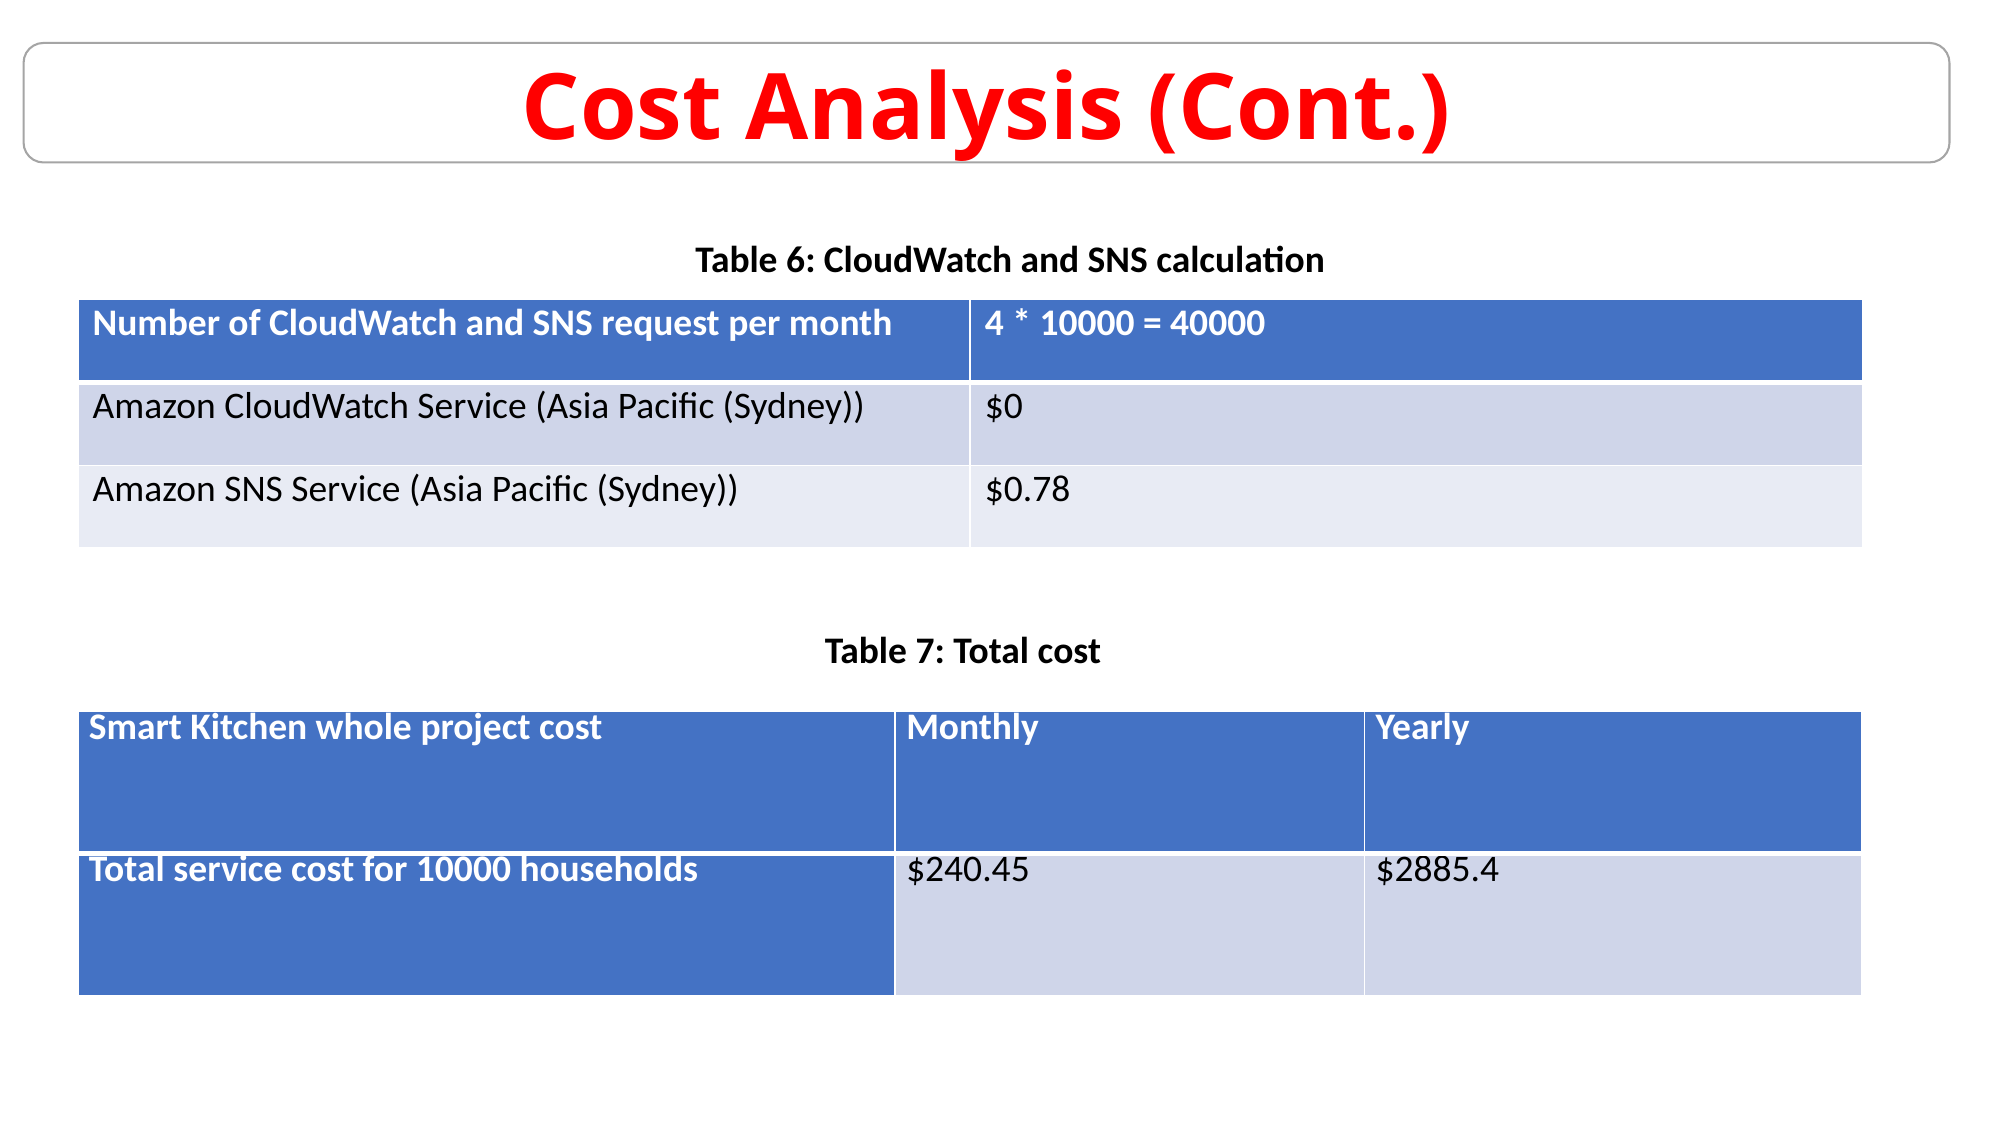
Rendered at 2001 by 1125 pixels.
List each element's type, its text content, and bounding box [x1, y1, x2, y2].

text_box Cost Analysis (Cont.) [22, 41, 1951, 164]
table_header Yearly [1365, 712, 1861, 851]
table_cell $240.45 [896, 856, 1364, 995]
text_box Table 6: CloudWatch and SNS calculation [635, 227, 1386, 288]
table_cell Amazon CloudWatch Service (Asia Pacific (Sydney)) [79, 385, 969, 465]
table_cell Amazon SNS Service (Asia Pacific (Sydney)) [79, 466, 969, 547]
table_header Monthly [896, 712, 1364, 851]
table_cell $2885.4 [1365, 856, 1861, 995]
table_header Smart Kitchen whole project cost [79, 712, 894, 851]
table_cell $0.78 [971, 466, 1862, 547]
table_header 4 * 10000 = 40000 [971, 300, 1862, 380]
table_cell Total service cost for 10000 households [79, 856, 894, 995]
table_cell $0 [971, 385, 1862, 465]
table_header Number of CloudWatch and SNS request per month [79, 300, 969, 380]
text_box Table 7: Total cost [412, 618, 1514, 679]
